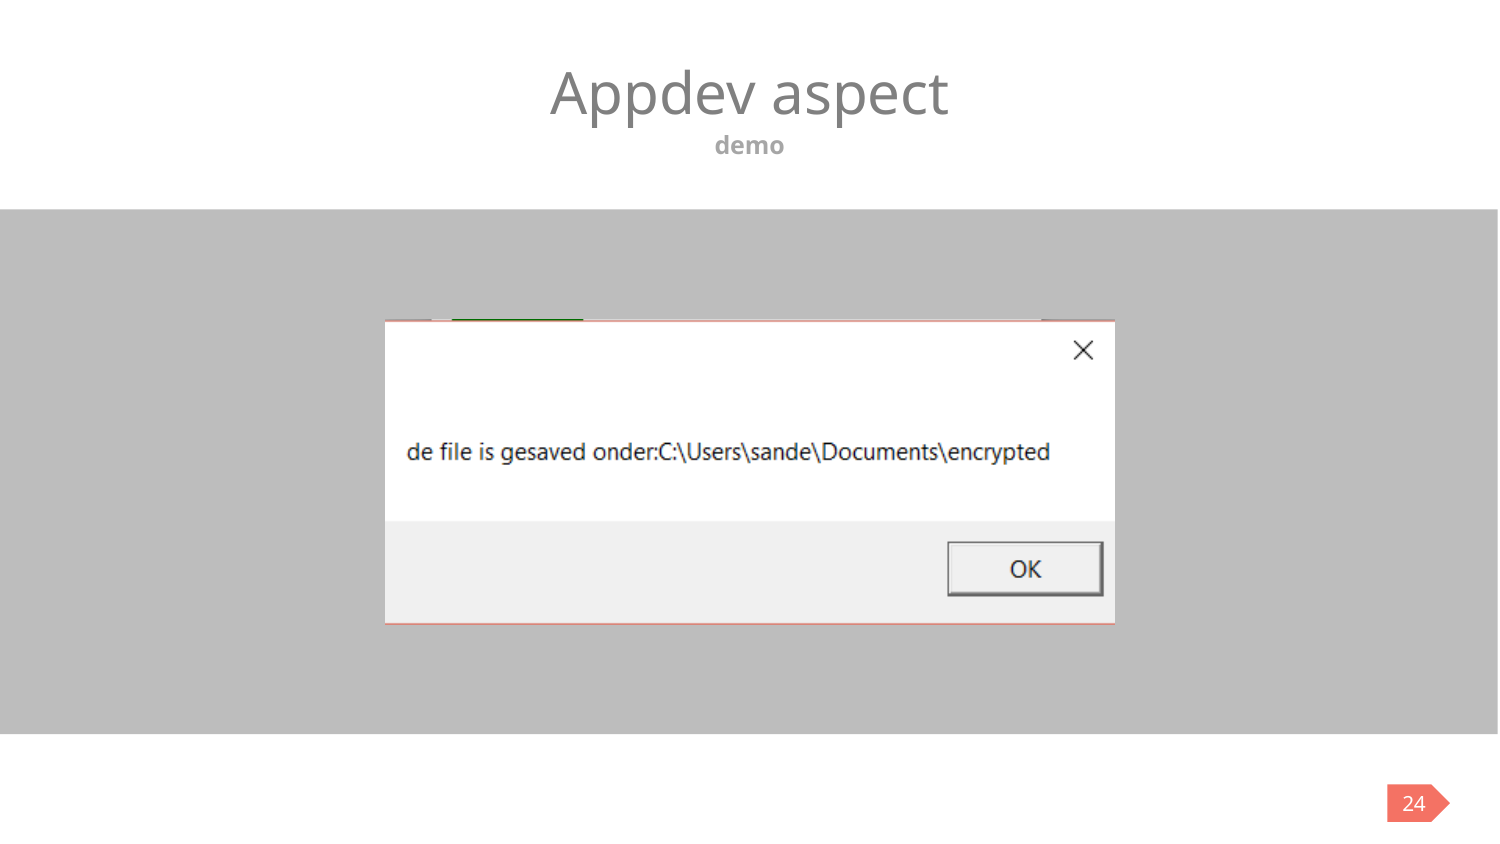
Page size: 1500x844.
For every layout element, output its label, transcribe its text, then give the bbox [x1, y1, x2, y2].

title Appdev aspect [75, 61, 1425, 121]
text_box demo [74, 121, 1425, 172]
picture [384, 319, 1115, 625]
text_box [0, 209, 1498, 735]
text_box 24 [1385, 782, 1453, 824]
